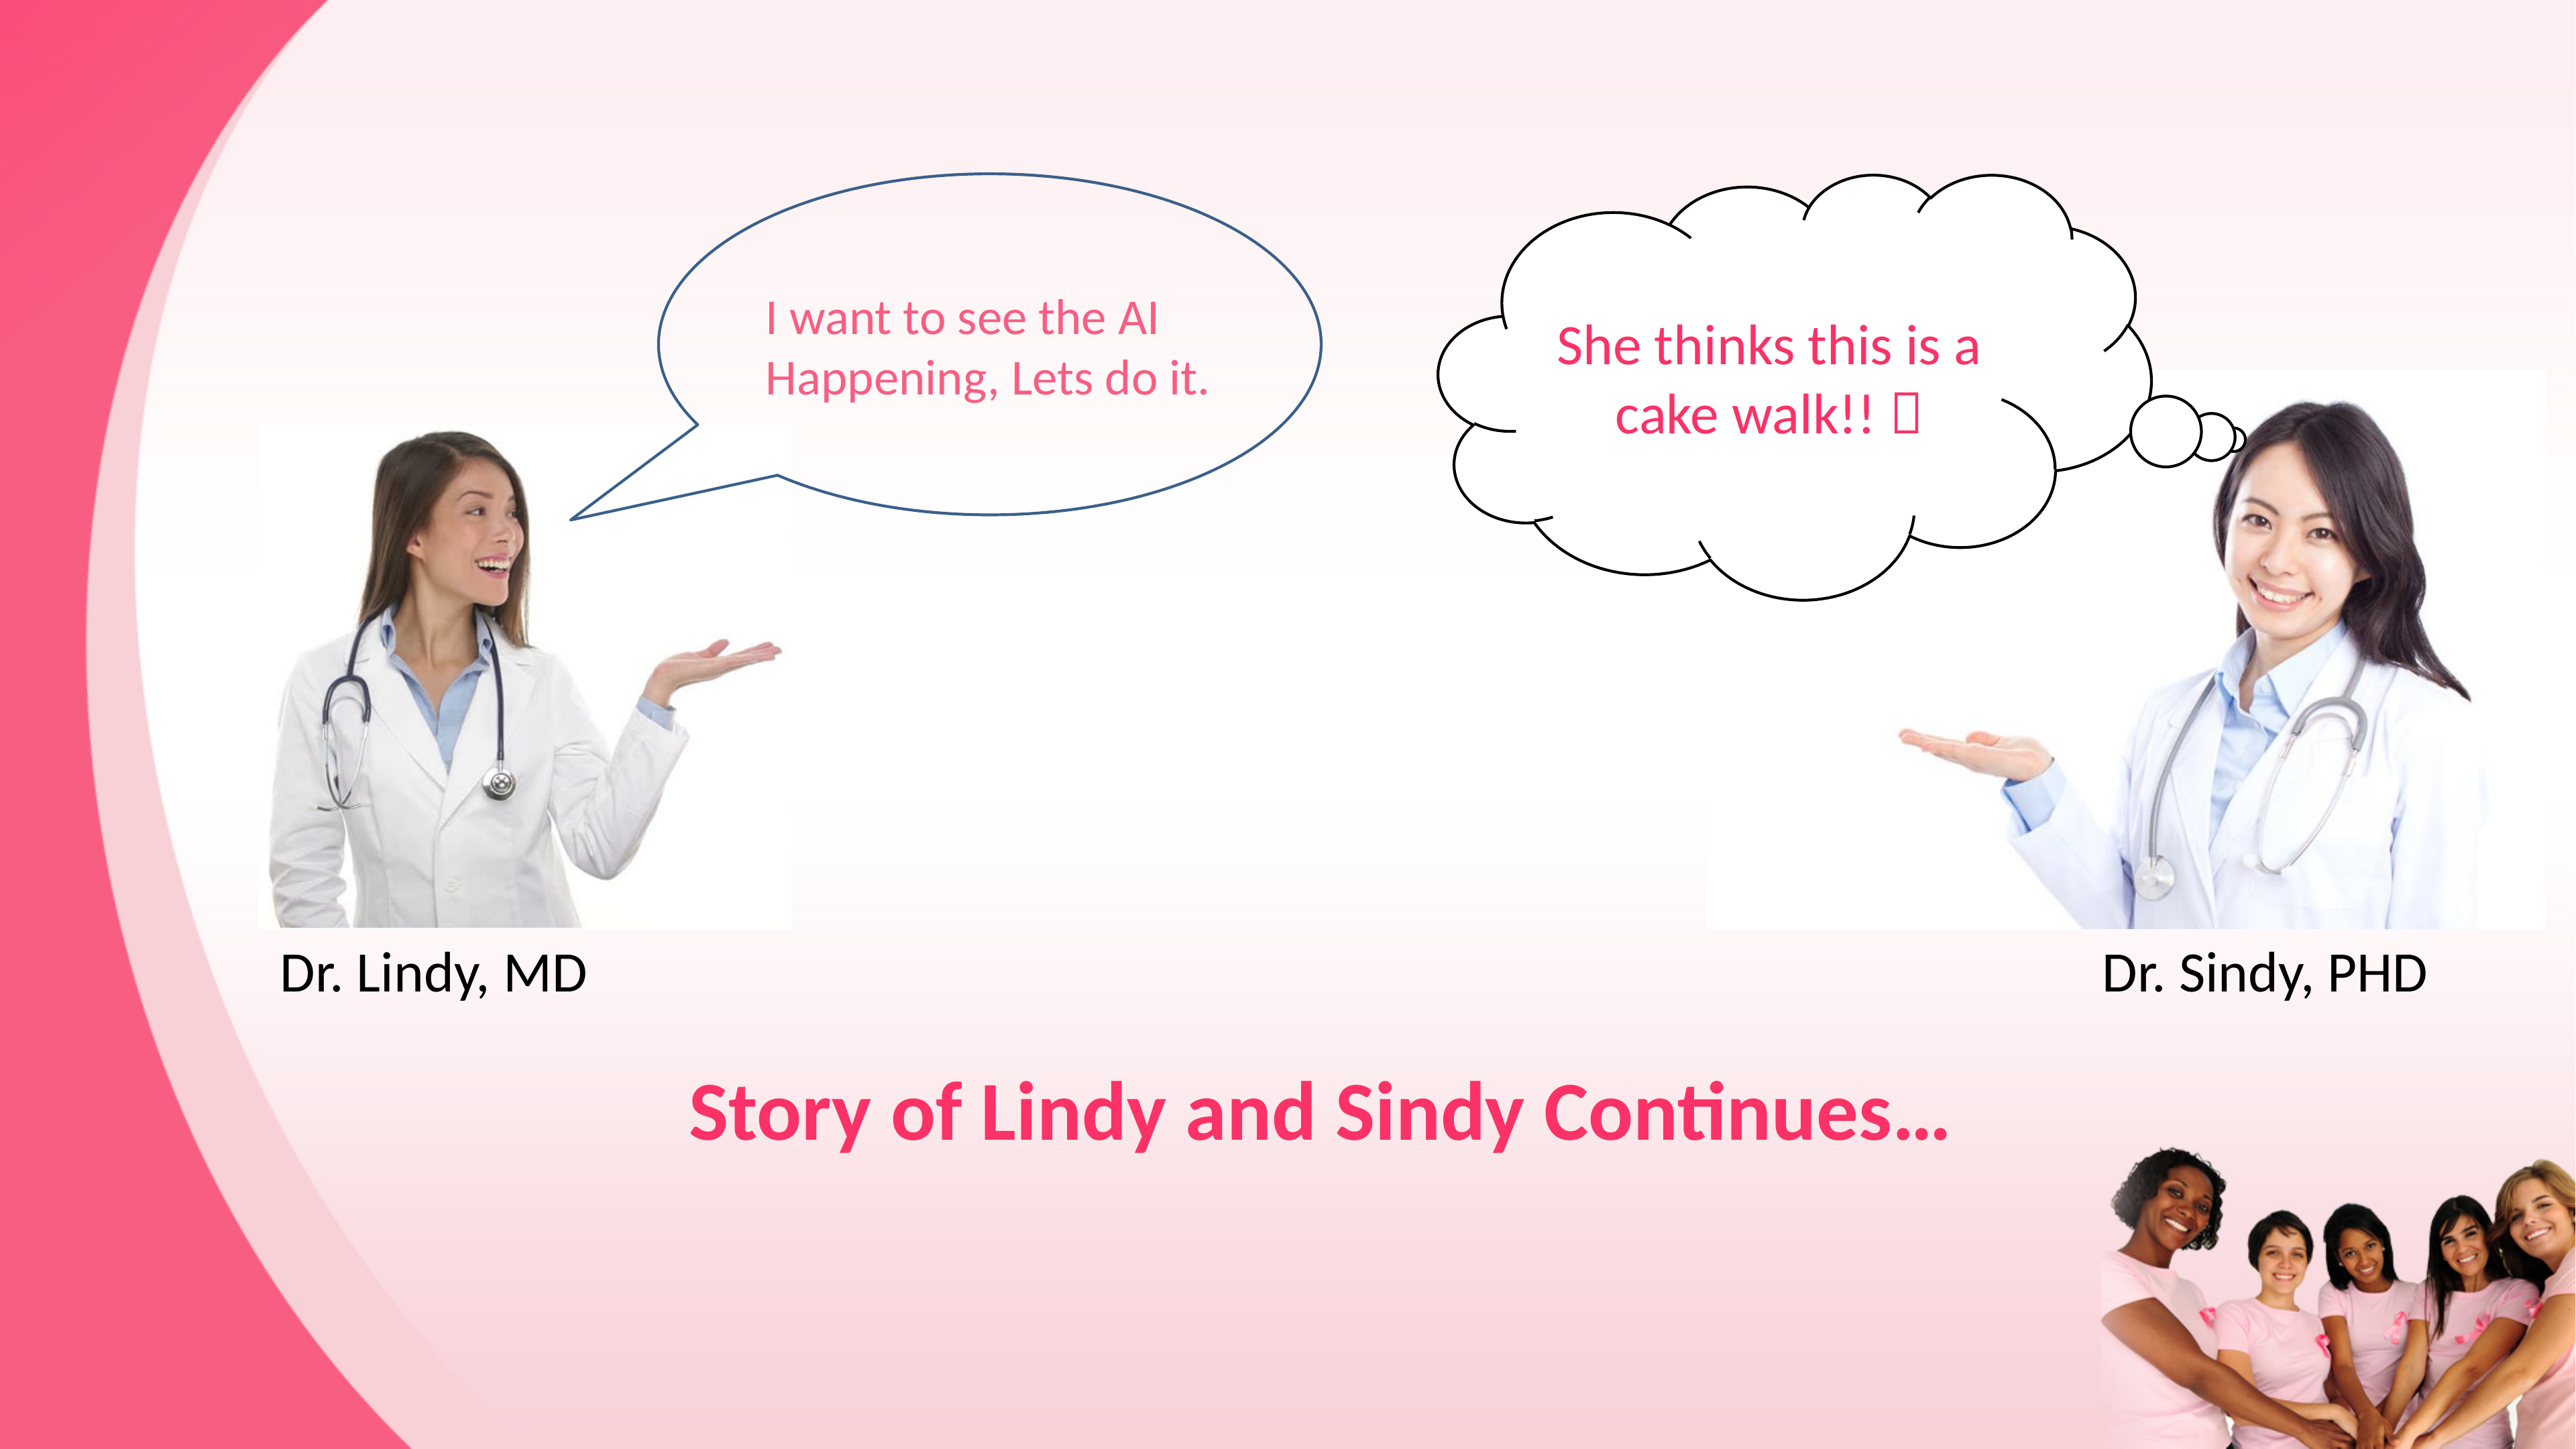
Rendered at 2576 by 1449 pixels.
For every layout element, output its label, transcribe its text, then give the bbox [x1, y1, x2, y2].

picture [0, 0, 2576, 1449]
text_box She thinks this is a cake walk!!  [1437, 173, 2152, 576]
text_box I want to see the AI Happening, Lets do it. [657, 172, 1323, 517]
text_box Dr. Sindy, PHD [2092, 934, 2504, 1009]
text_box Dr. Lindy, MD [270, 934, 626, 1009]
text_box Story of Lindy and Sindy Continues… [679, 1051, 1964, 1162]
